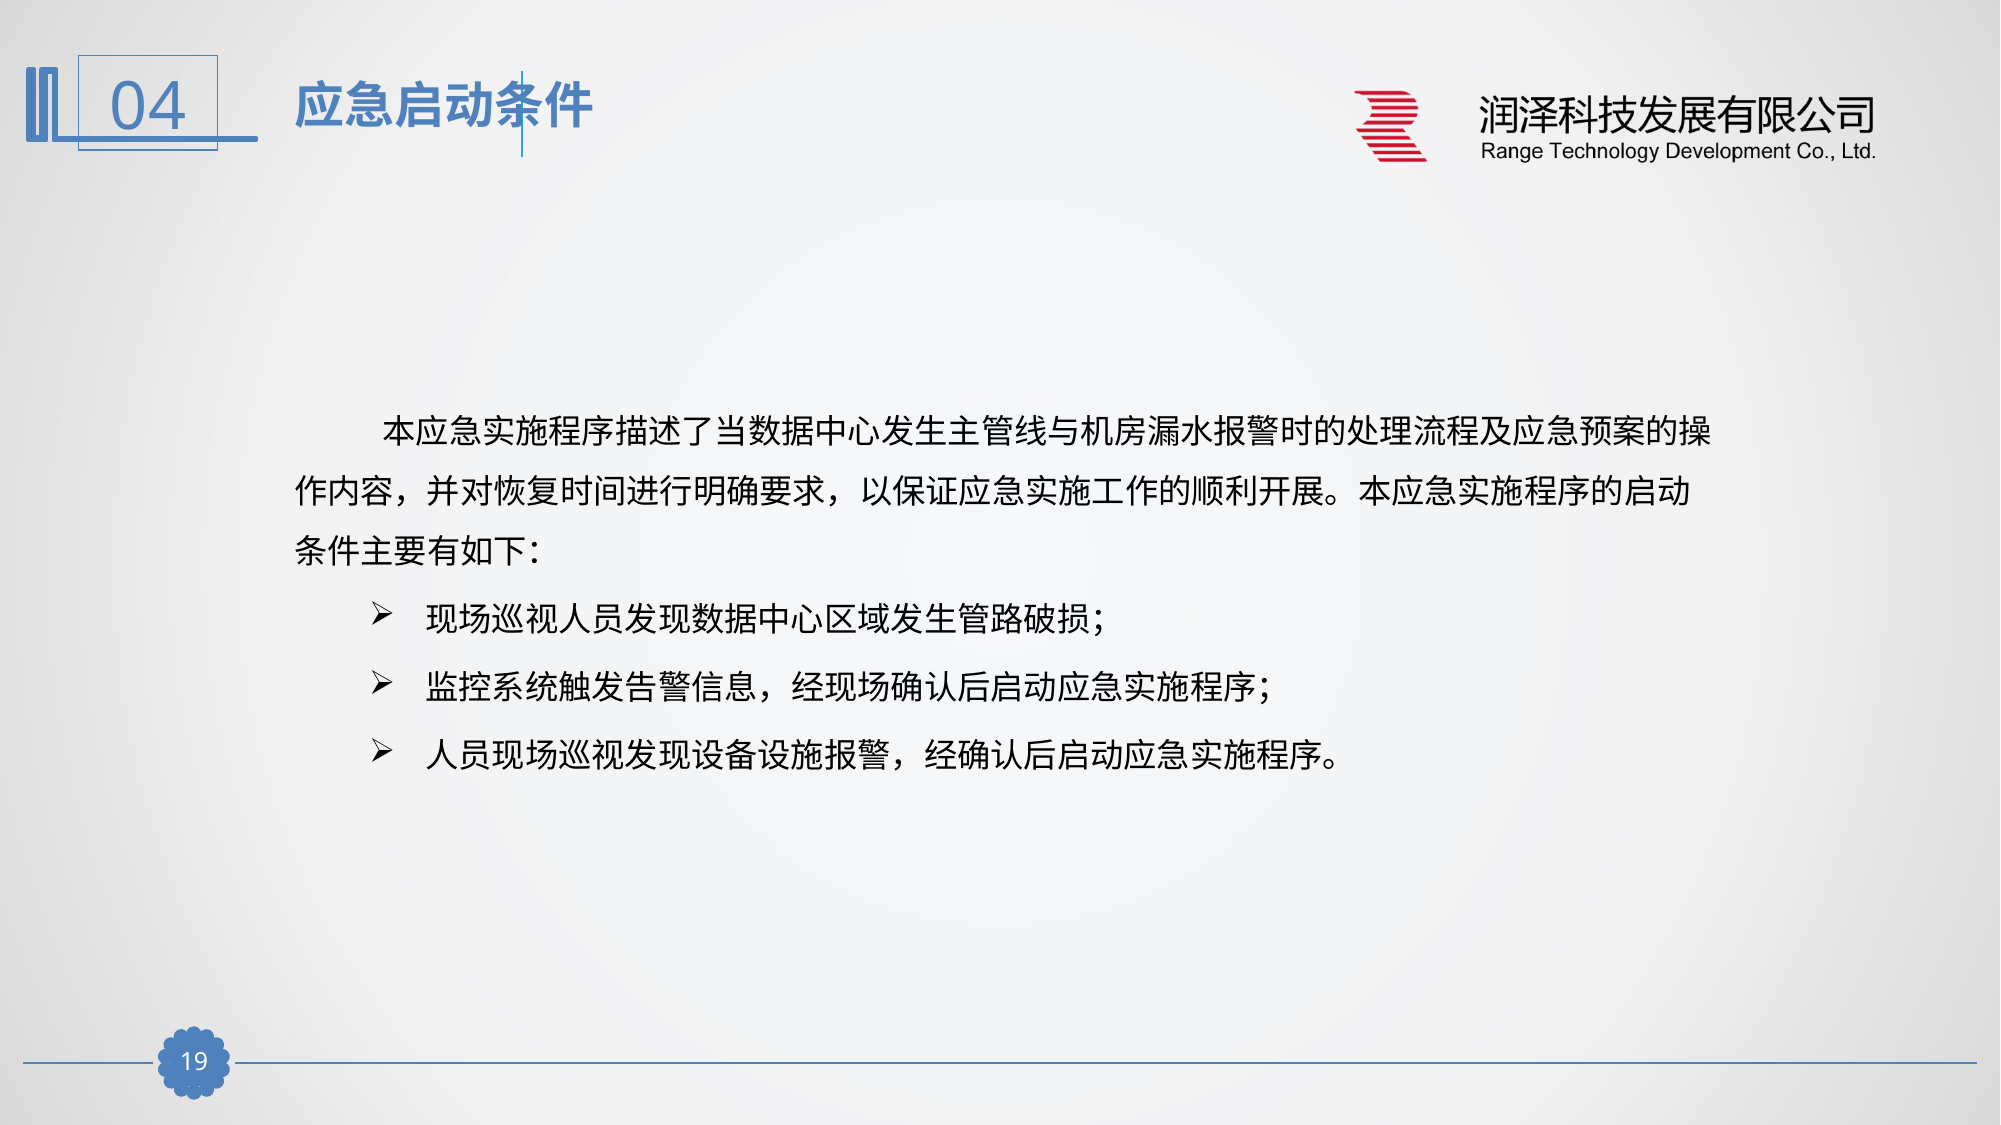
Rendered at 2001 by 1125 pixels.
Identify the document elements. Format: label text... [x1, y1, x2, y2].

picture [0, 0, 2001, 1125]
text_box 本应急实施程序描述了当数据中心发生主管线与机房漏水报警时的处理流程及应急预案的操作内容，并对恢复时间进行明确要求，以保证应急实施工作的顺利开展。本应急实施程序的启动条件主要有如下： 现场巡视人员发现数据中心区域发生管路破损； 监控系统触发告警信息，经现场确认后启动应急实施程序； 人员现场巡视发现设备设施报警，经确认后启动应急实施程序。 [279, 382, 1733, 782]
text_box 应急启动条件 [279, 66, 1733, 142]
slide_number 18 [170, 1039, 218, 1086]
